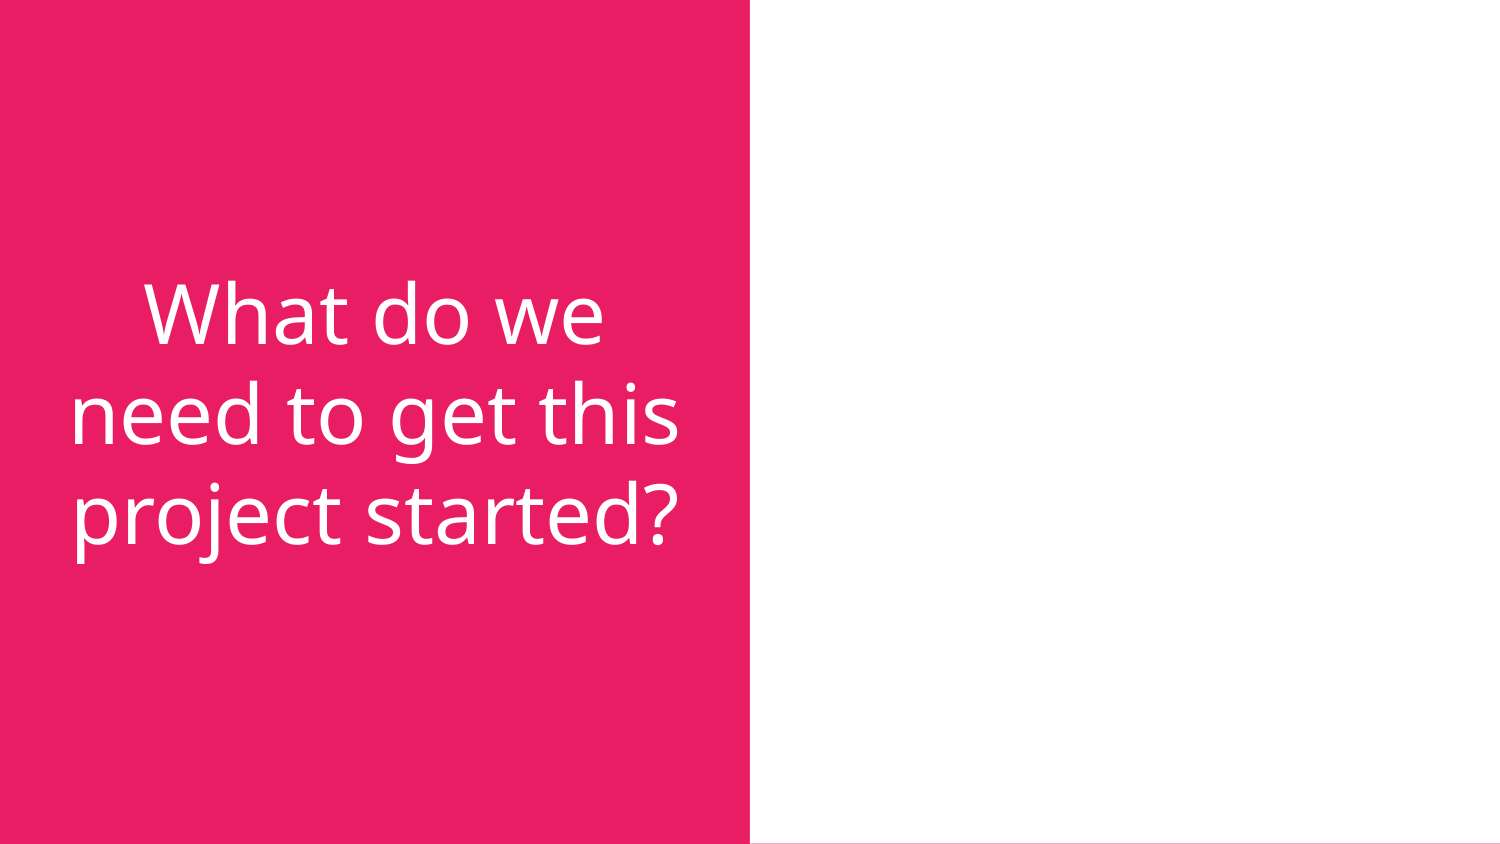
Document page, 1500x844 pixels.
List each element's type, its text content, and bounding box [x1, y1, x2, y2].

title What do we need to get this project started? [43, 74, 708, 577]
